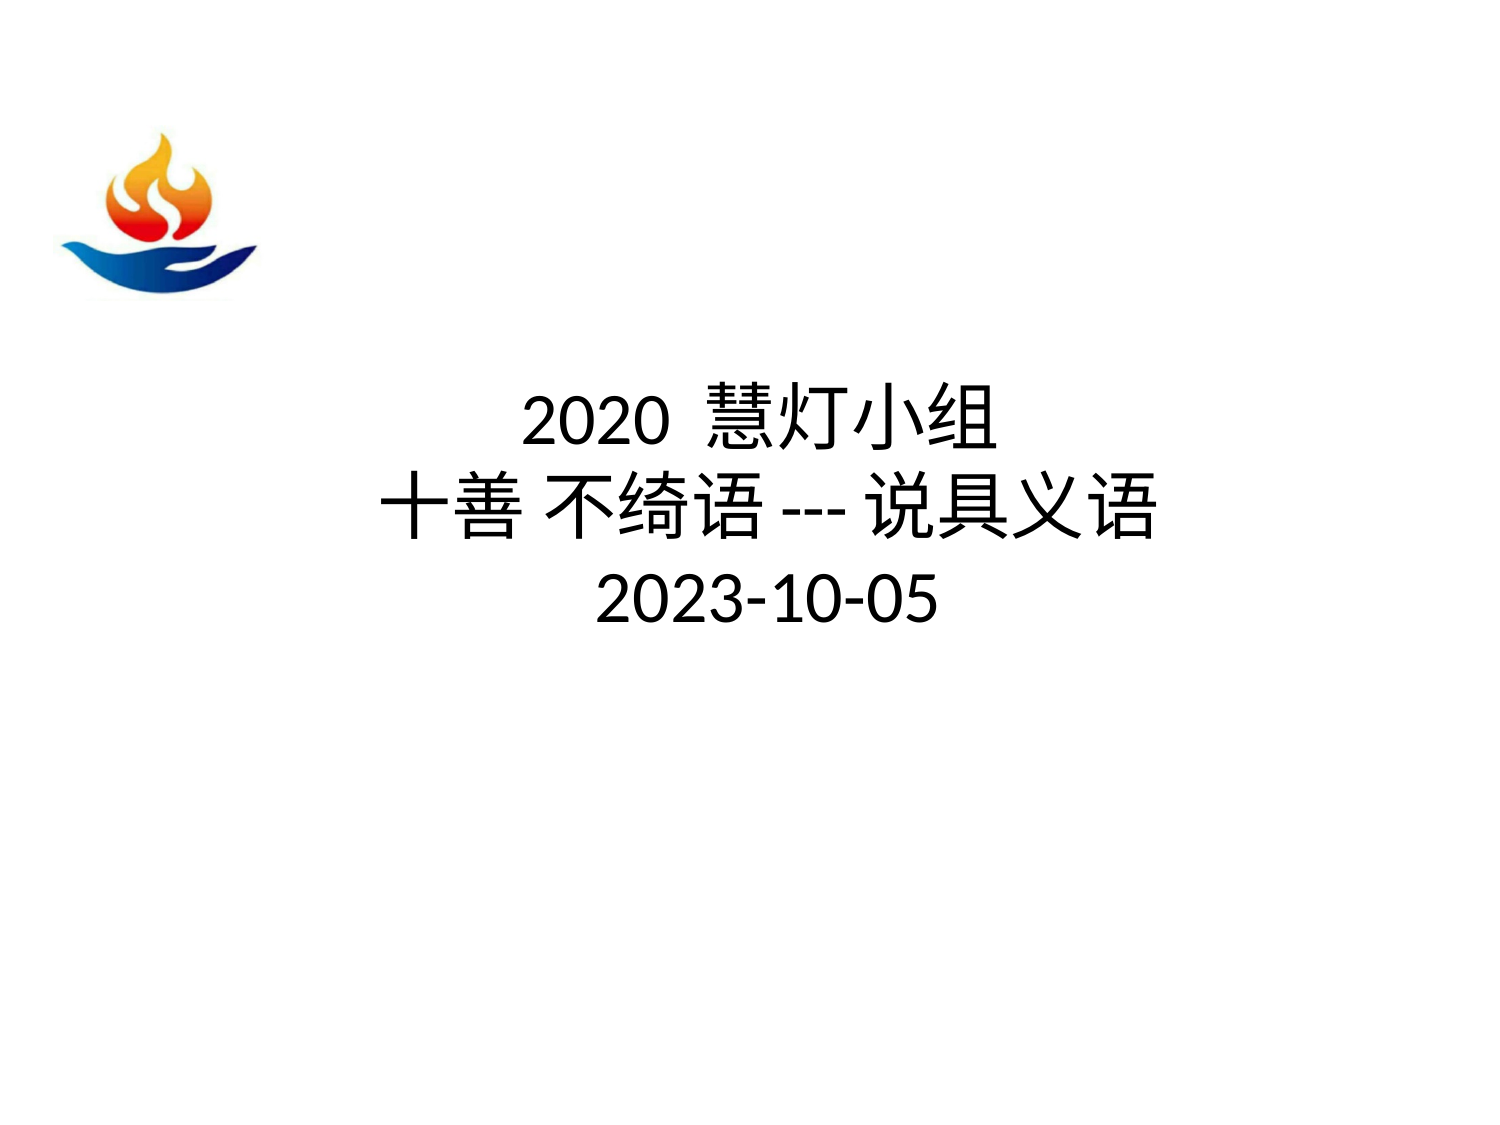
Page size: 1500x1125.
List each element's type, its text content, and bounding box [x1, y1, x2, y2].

title 2020 慧灯小组 十善 不绮语---说具义语 2023-10-05 [183, 361, 1355, 646]
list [52, 125, 266, 327]
